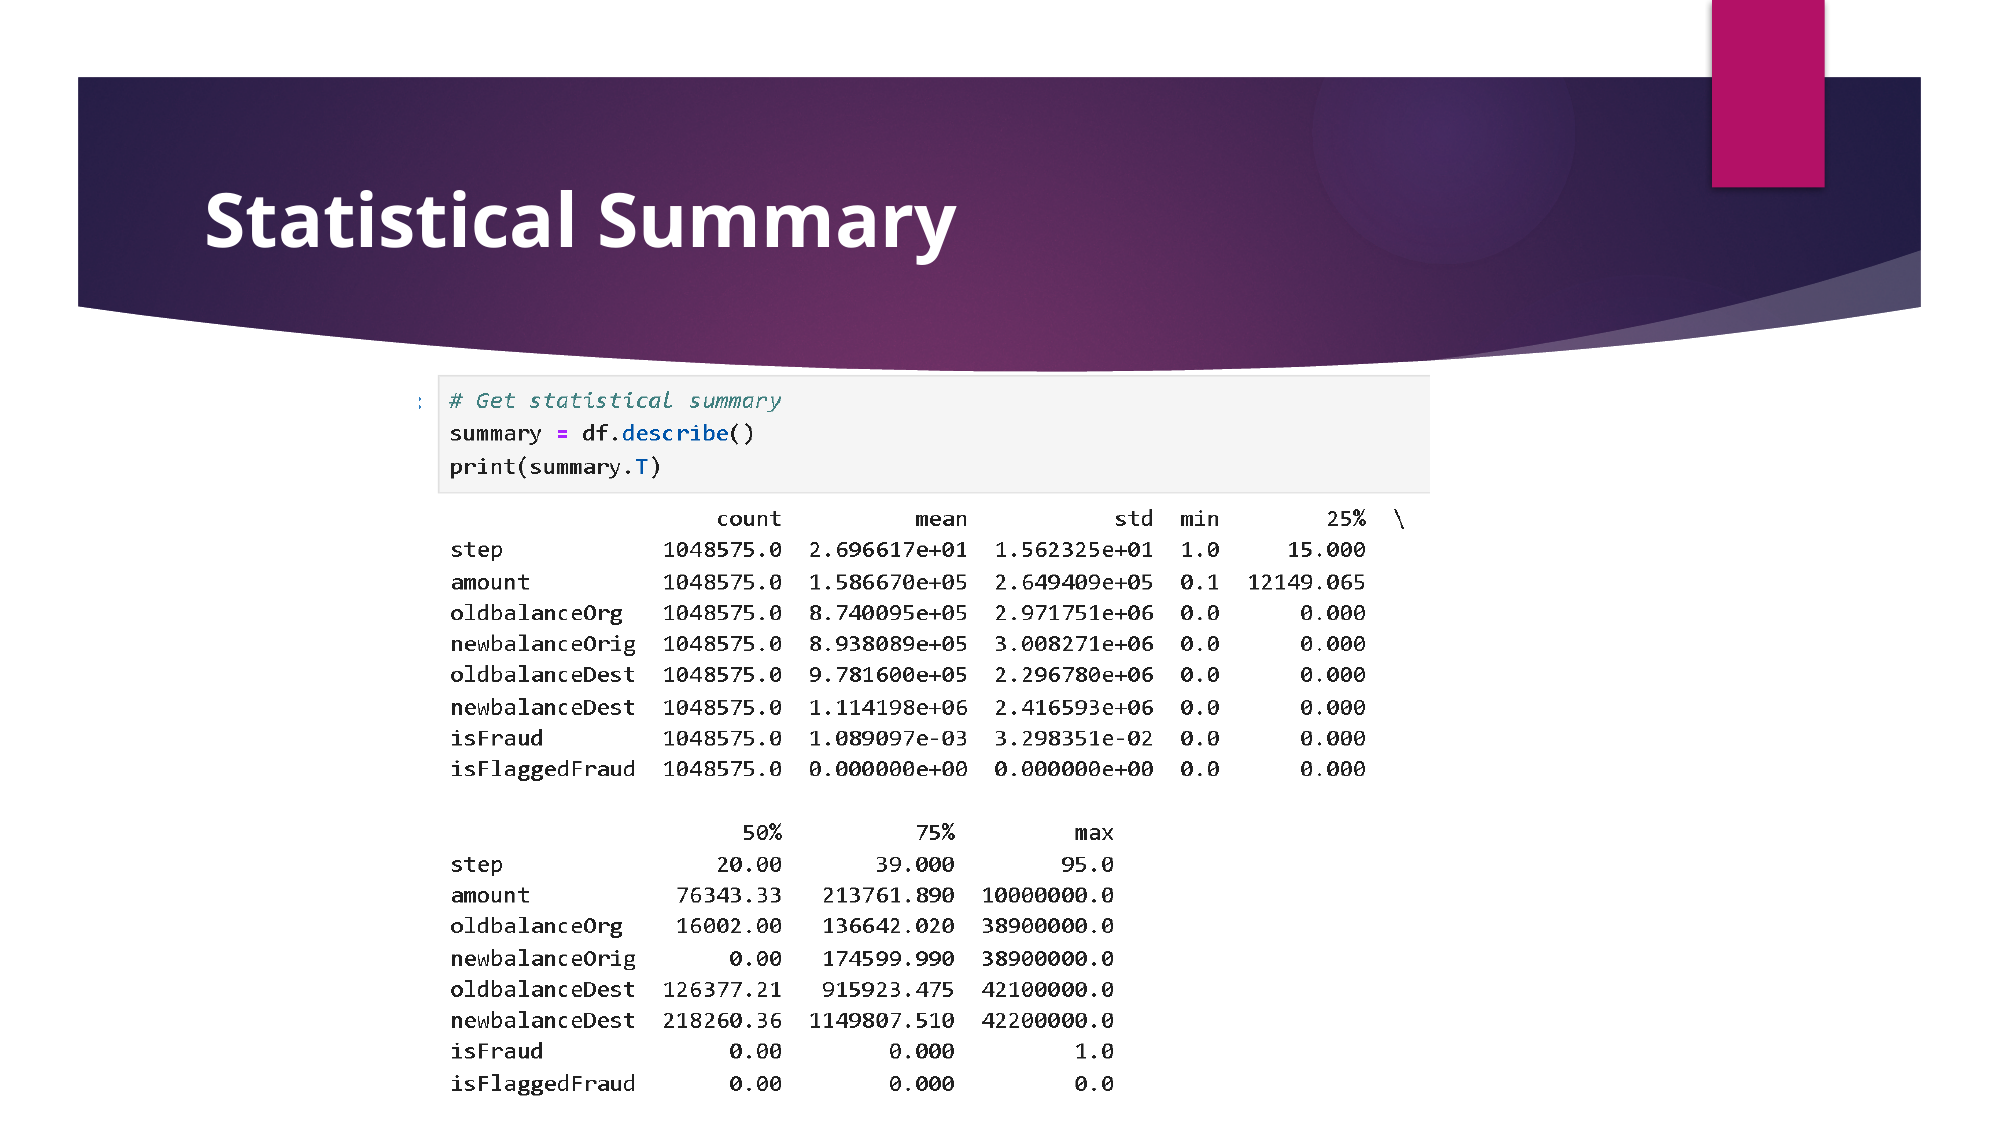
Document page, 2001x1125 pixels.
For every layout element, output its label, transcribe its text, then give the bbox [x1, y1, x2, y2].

title Statistical Summary [189, 159, 1627, 276]
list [418, 374, 1430, 1103]
